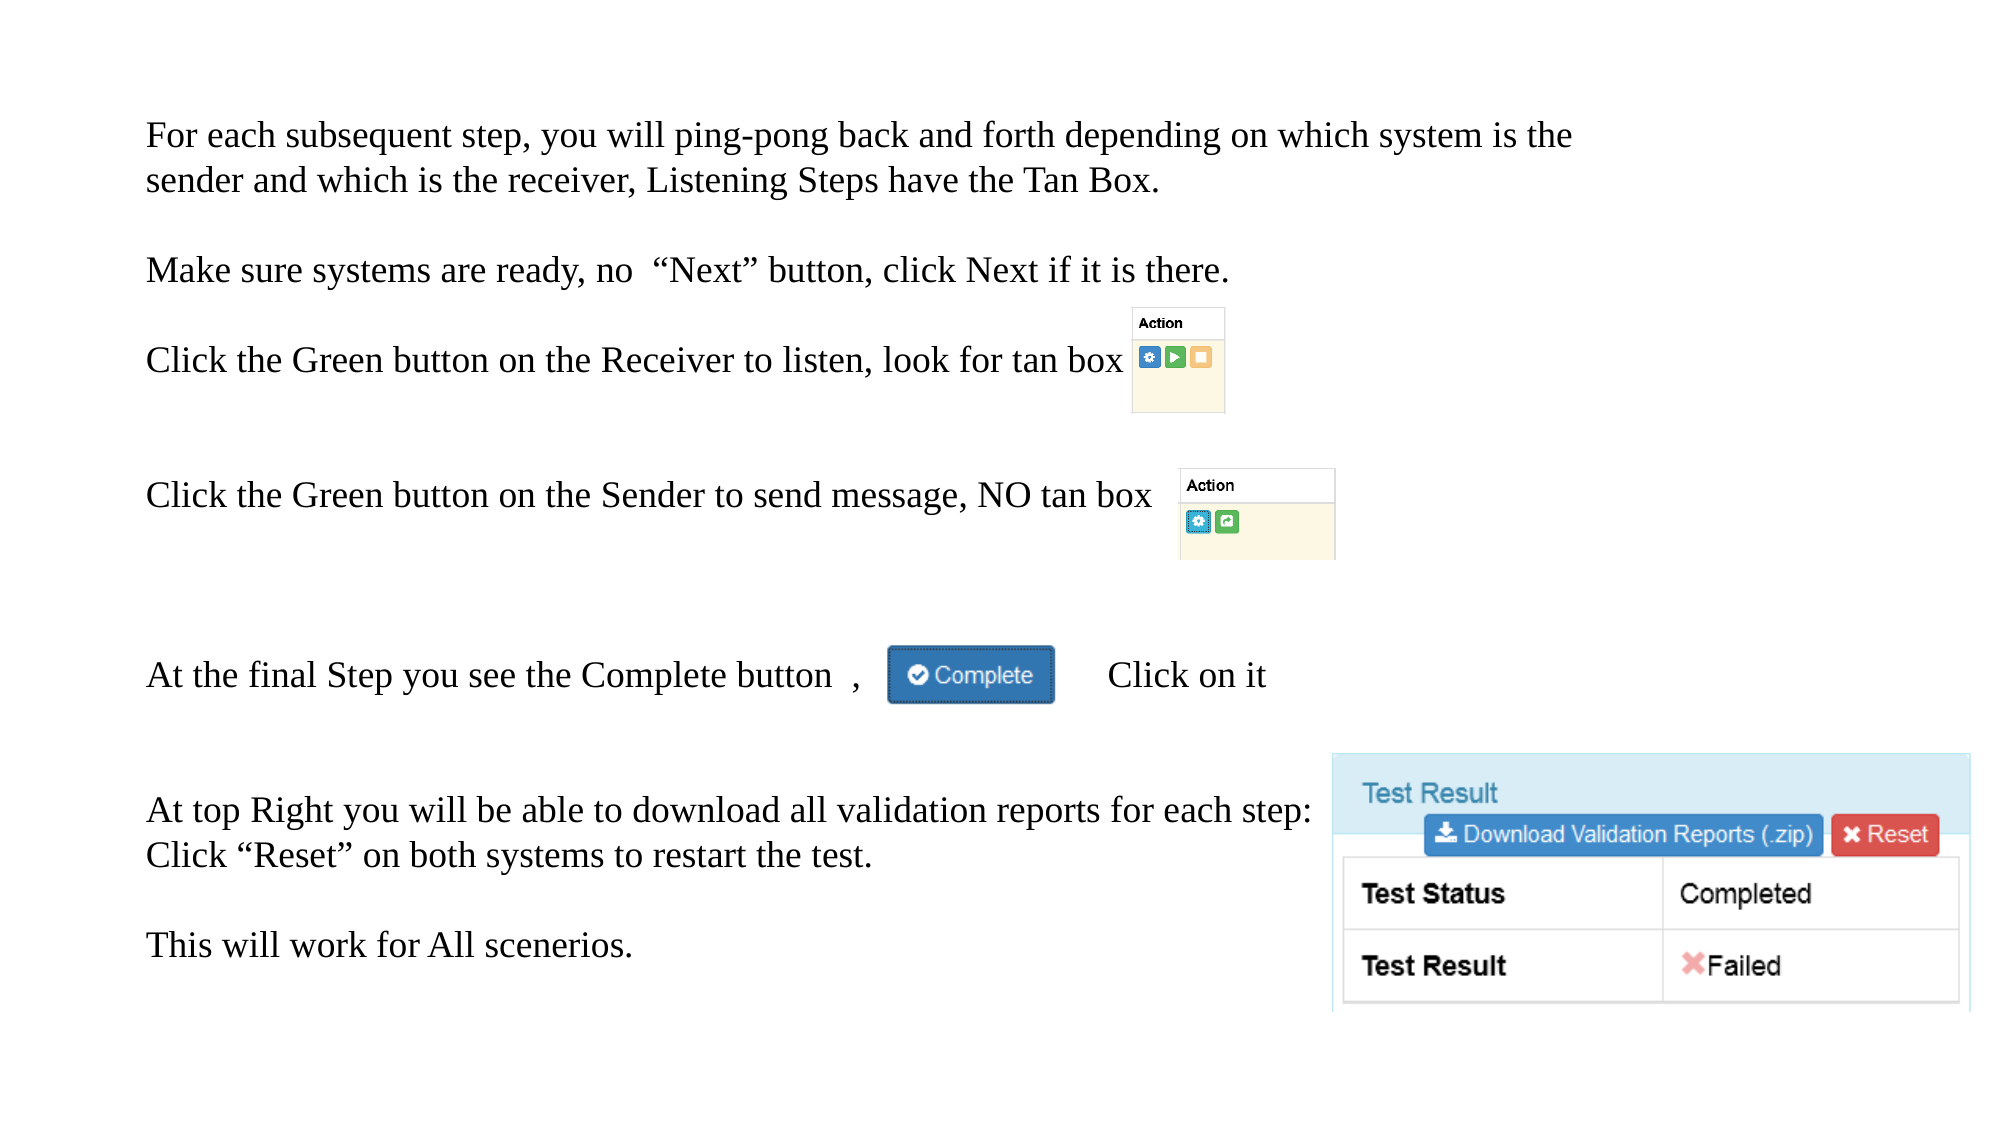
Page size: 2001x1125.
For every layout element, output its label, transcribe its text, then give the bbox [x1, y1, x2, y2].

text_box For each subsequent step, you will ping-pong back and forth depending on which system is the sender and which is the receiver, Listening Steps have the Tan Box. Make sure systems are ready, no “Next” button, click Next if it is there. Click the Green button on the Receiver to listen, look for tan box Click the Green button on the Sender to send message, NO tan box At the final Step you see the Complete button , Click on it At top Right you will be able to download all validation reports for each step: Click “Reset” on both systems to restart the test. This will work for All scenerios. [130, 102, 1599, 972]
picture [886, 644, 1060, 709]
picture [1131, 306, 1226, 414]
picture [1178, 465, 1339, 560]
picture [1332, 753, 1982, 1012]
